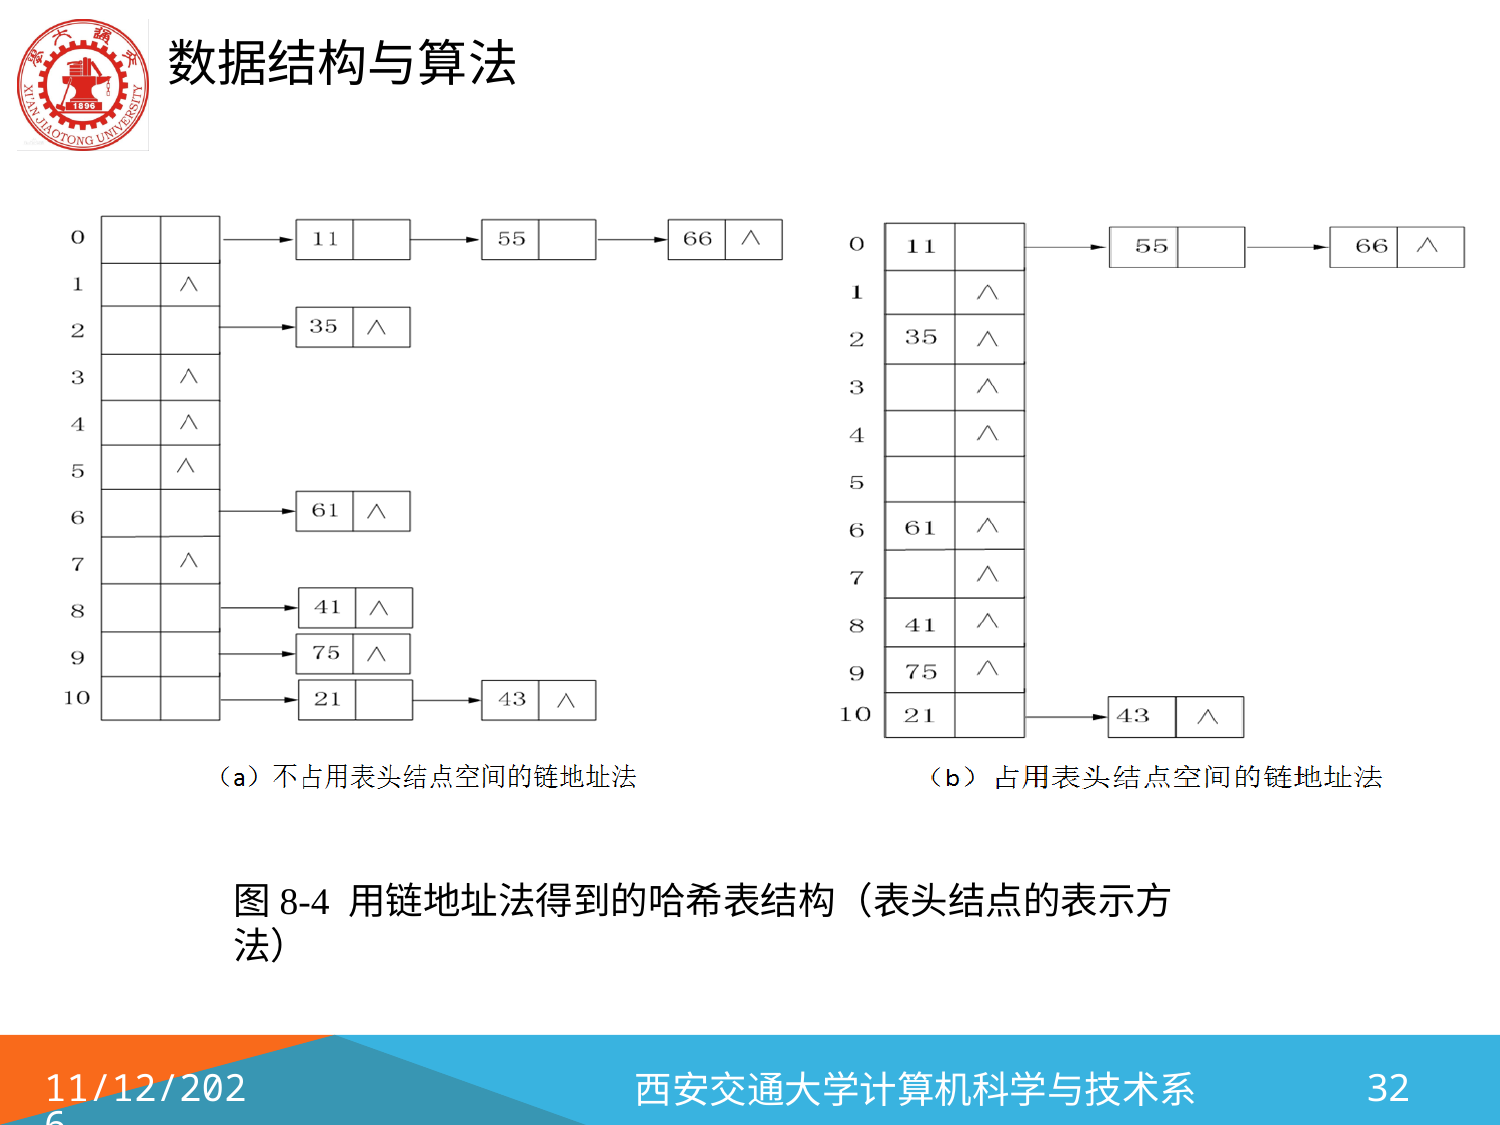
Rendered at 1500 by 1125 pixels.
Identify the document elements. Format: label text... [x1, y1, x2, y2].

picture [820, 207, 1488, 800]
picture [17, 19, 149, 151]
text_box 图8-4 用链地址法得到的哈希表结构（表头结点的表示方法） [218, 869, 1258, 975]
picture [40, 207, 799, 800]
